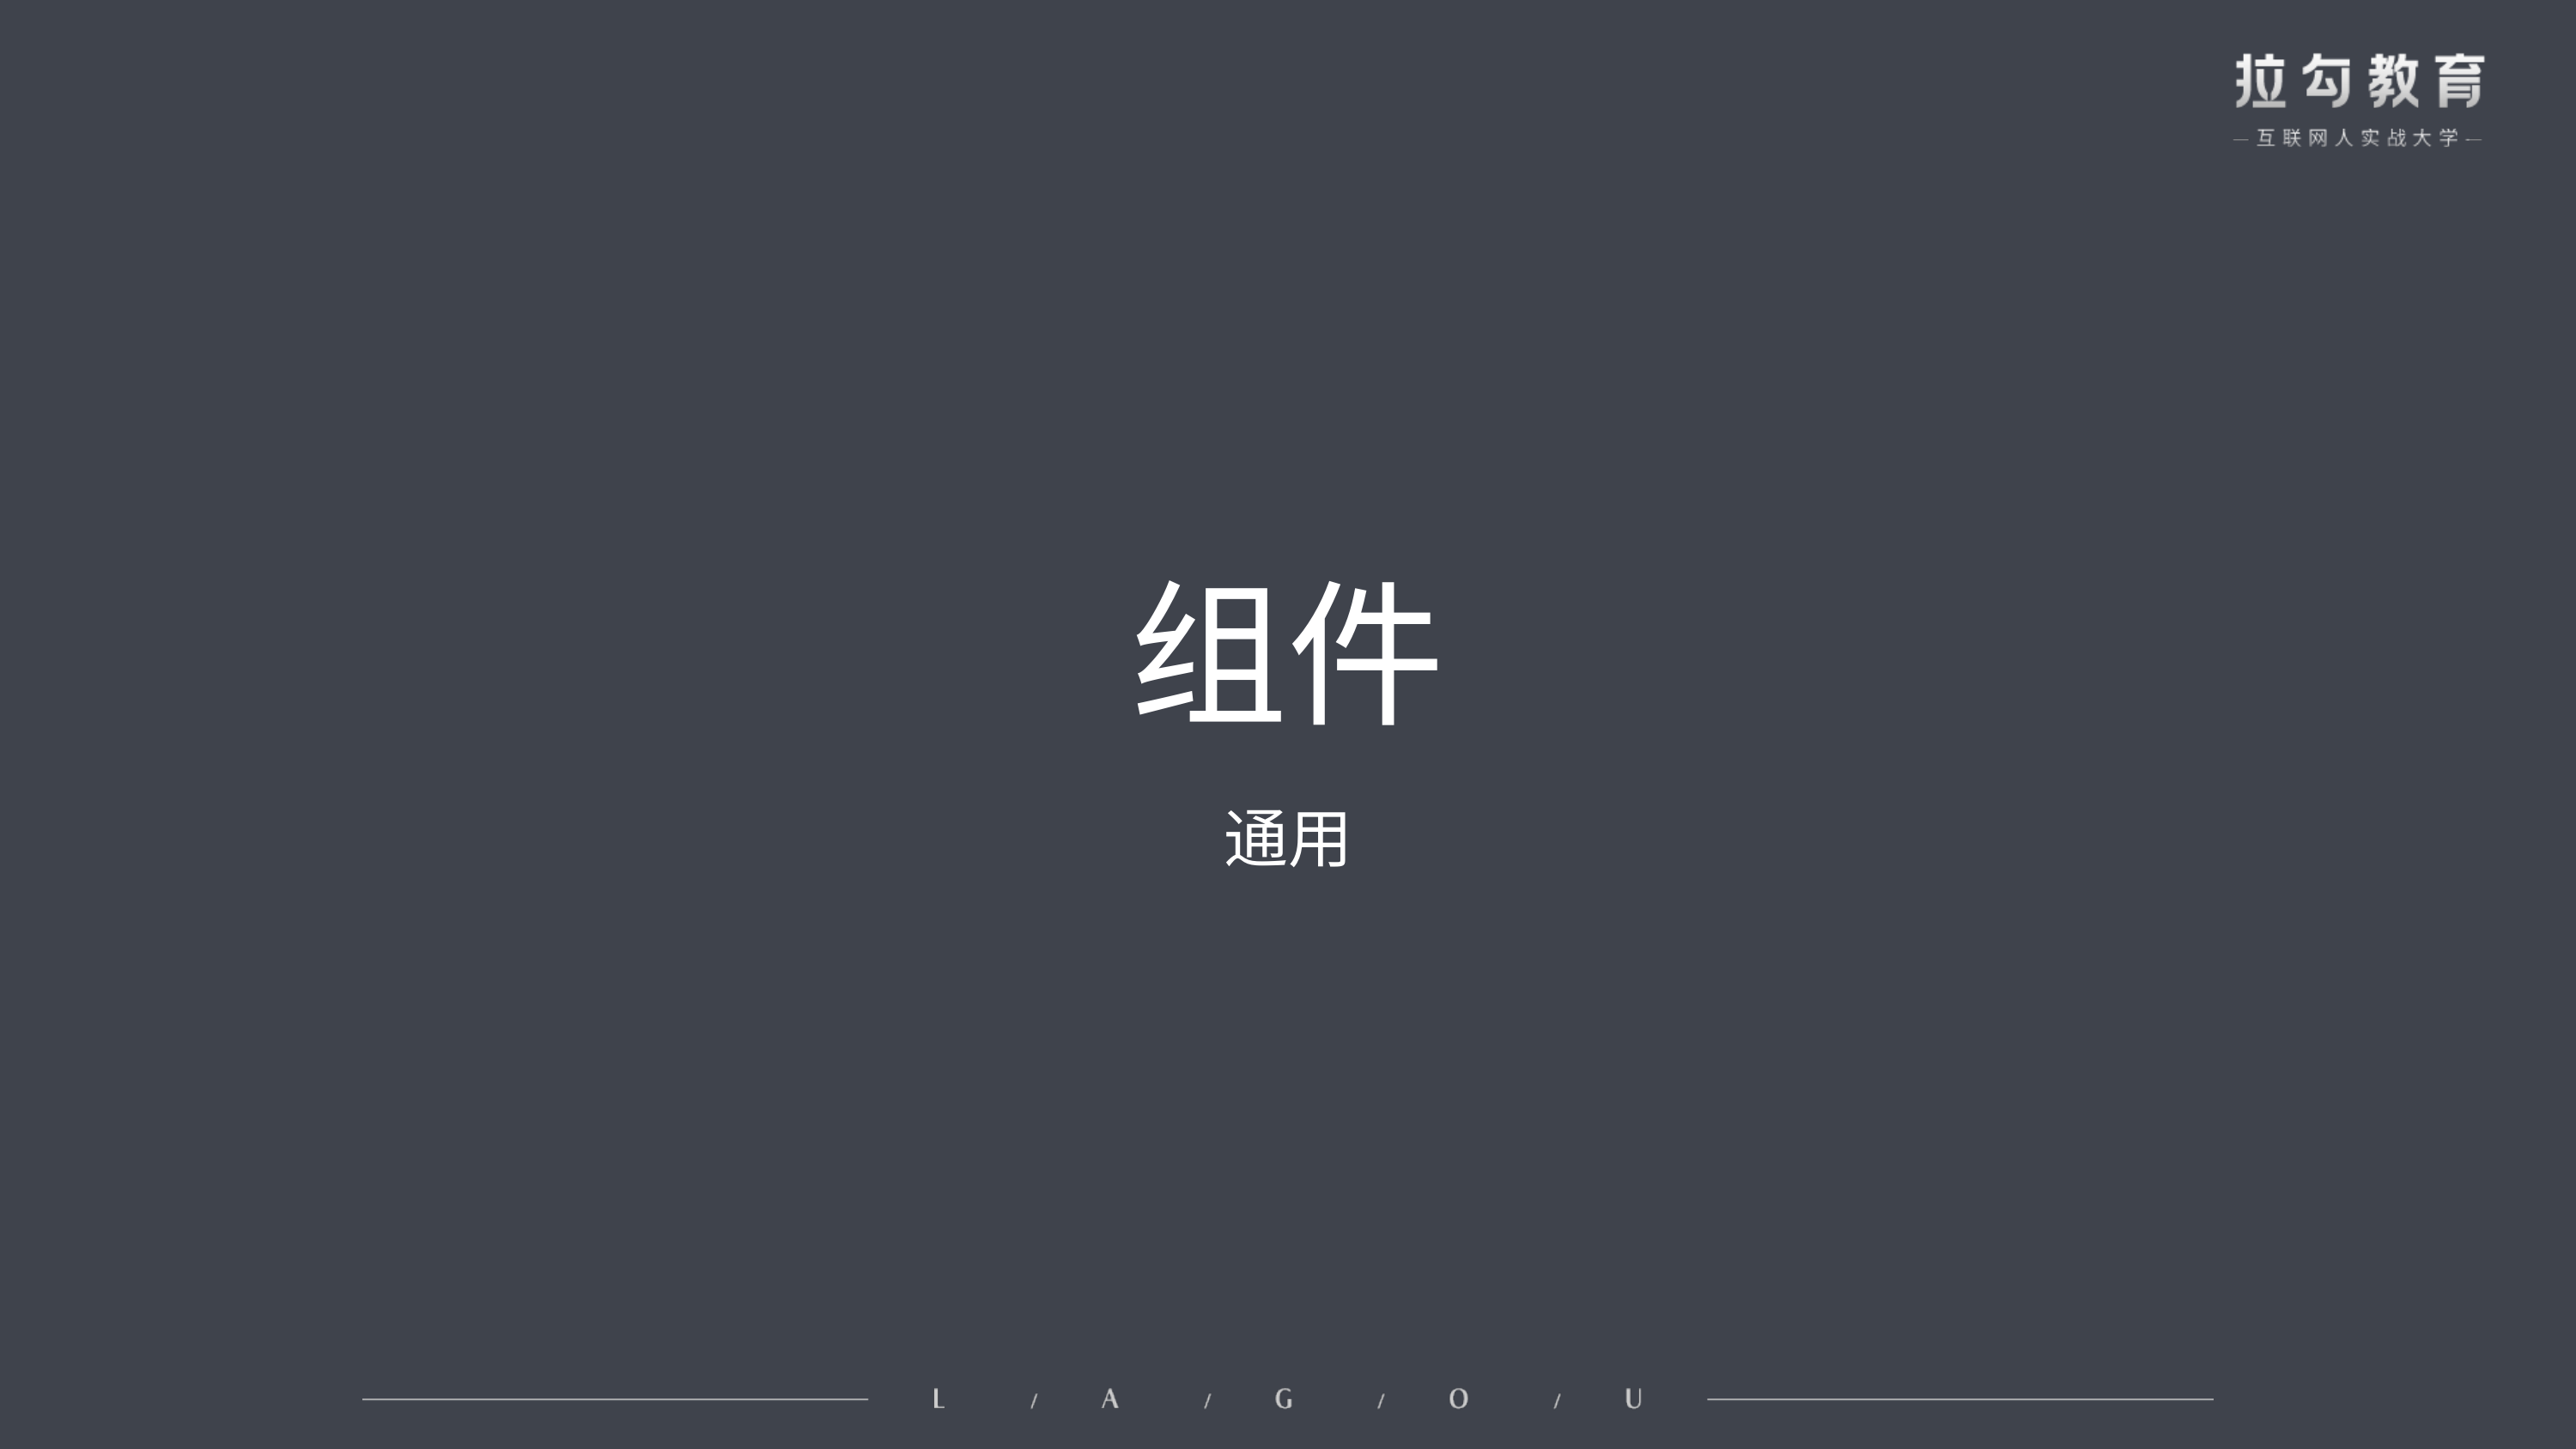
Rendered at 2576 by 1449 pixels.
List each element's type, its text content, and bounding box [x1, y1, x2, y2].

title 组件 [177, 361, 2399, 753]
picture [2182, 11, 2541, 197]
picture [362, 1374, 2214, 1425]
list 通用 [177, 753, 2399, 1088]
